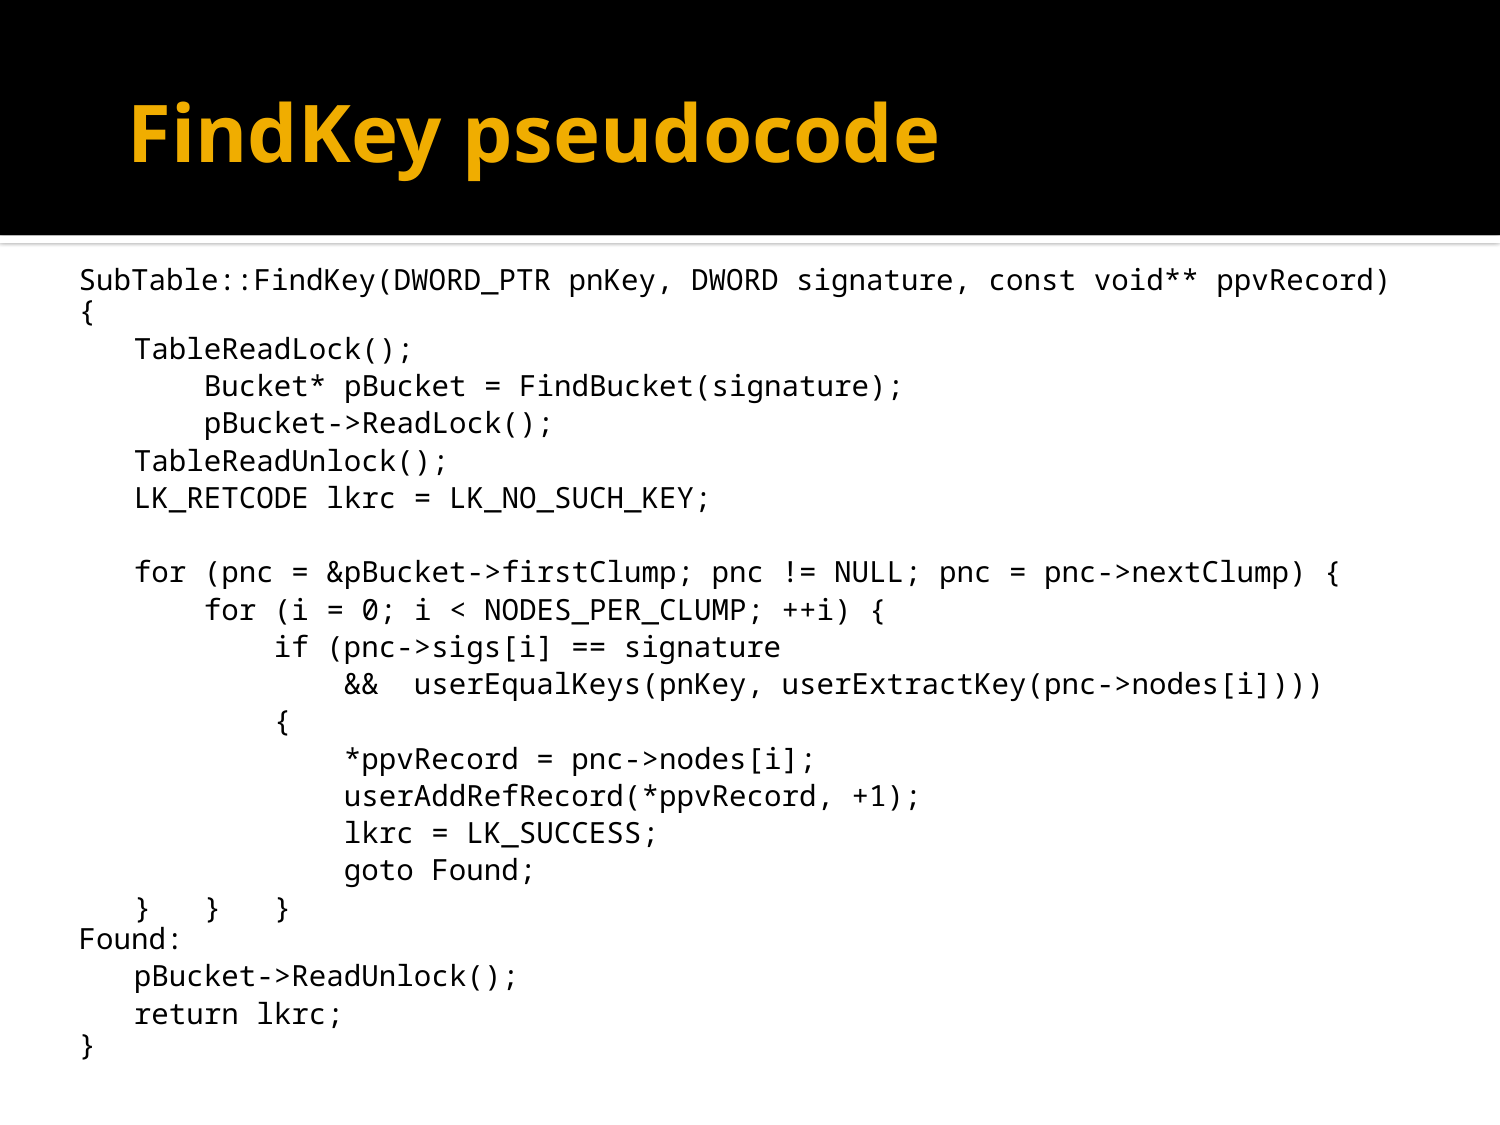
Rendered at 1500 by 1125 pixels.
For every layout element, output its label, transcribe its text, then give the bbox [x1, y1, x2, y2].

list SubTable::FindKey(DWORD_PTR pnKey, DWORD signature, const void** ppvRecord) { TableReadLock(); Bucket* pBucket = FindBucket(signature); pBucket->ReadLock(); TableReadUnlock(); LK_RETCODE lkrc = LK_NO_SUCH_KEY; for (pnc = &pBucket->firstClump; pnc != NULL; pnc = pnc->nextClump) { for (i = 0; i < NODES_PER_CLUMP; ++i) { if (pnc->sigs[i] == signature && userEqualKeys(pnKey, userExtractKey(pnc->nodes[i]))) { *ppvRecord = pnc->nodes[i]; userAddRefRecord(*ppvRecord, +1); lkrc = LK_SUCCESS; goto Found; } } } Found: pBucket->ReadUnlock(); return lkrc; } [50, 250, 1500, 1076]
title FindKey pseudocode [112, 75, 1388, 187]
